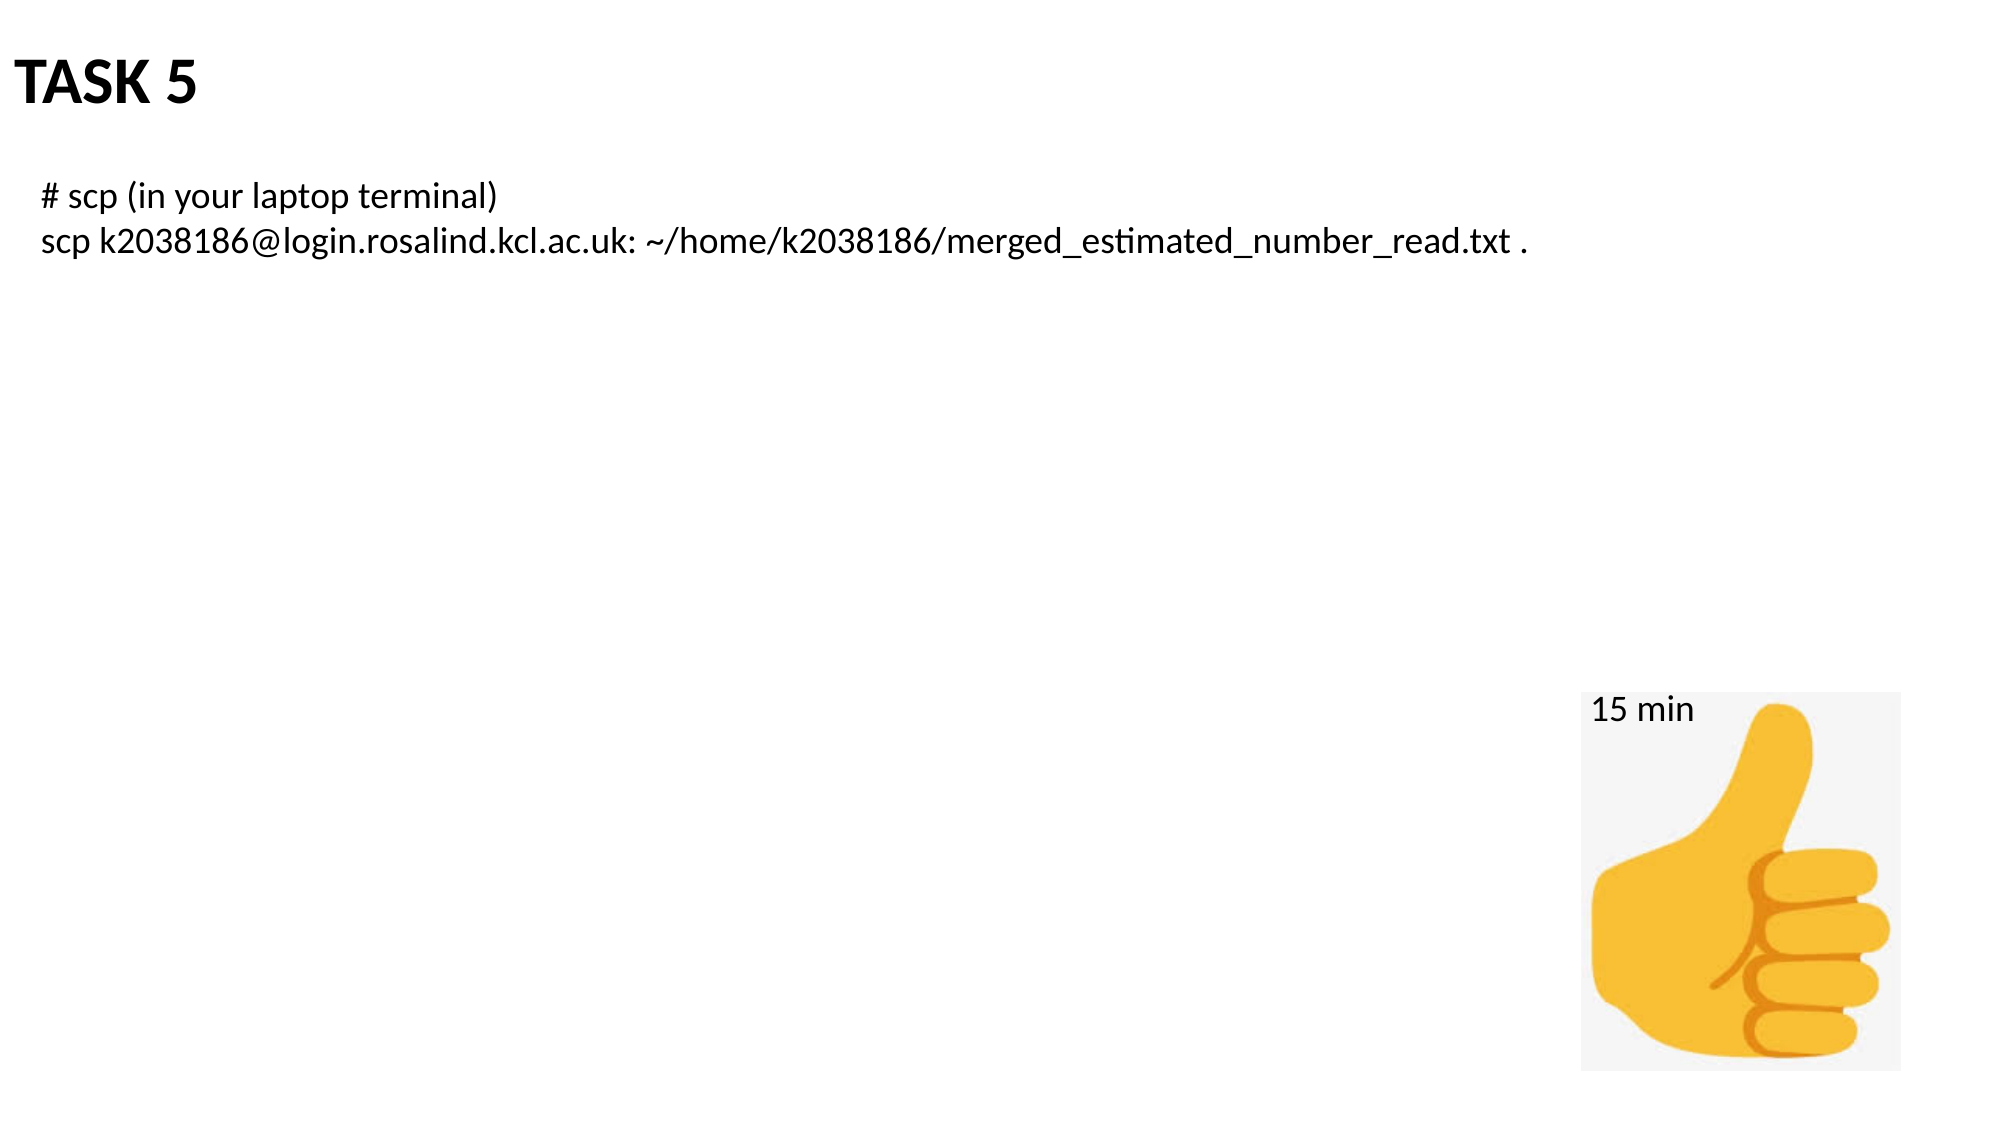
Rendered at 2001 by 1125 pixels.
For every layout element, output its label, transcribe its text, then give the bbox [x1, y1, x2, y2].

text_box # scp (in your laptop terminal) scp k2038186@login.rosalind.kcl.ac.uk: ~/home/k2038186/merged_estimated_number_read.txt . [26, 163, 1933, 269]
picture [1581, 692, 1901, 1071]
text_box TASK 5 [0, 29, 1080, 125]
text_box 15 min [1575, 676, 1754, 737]
